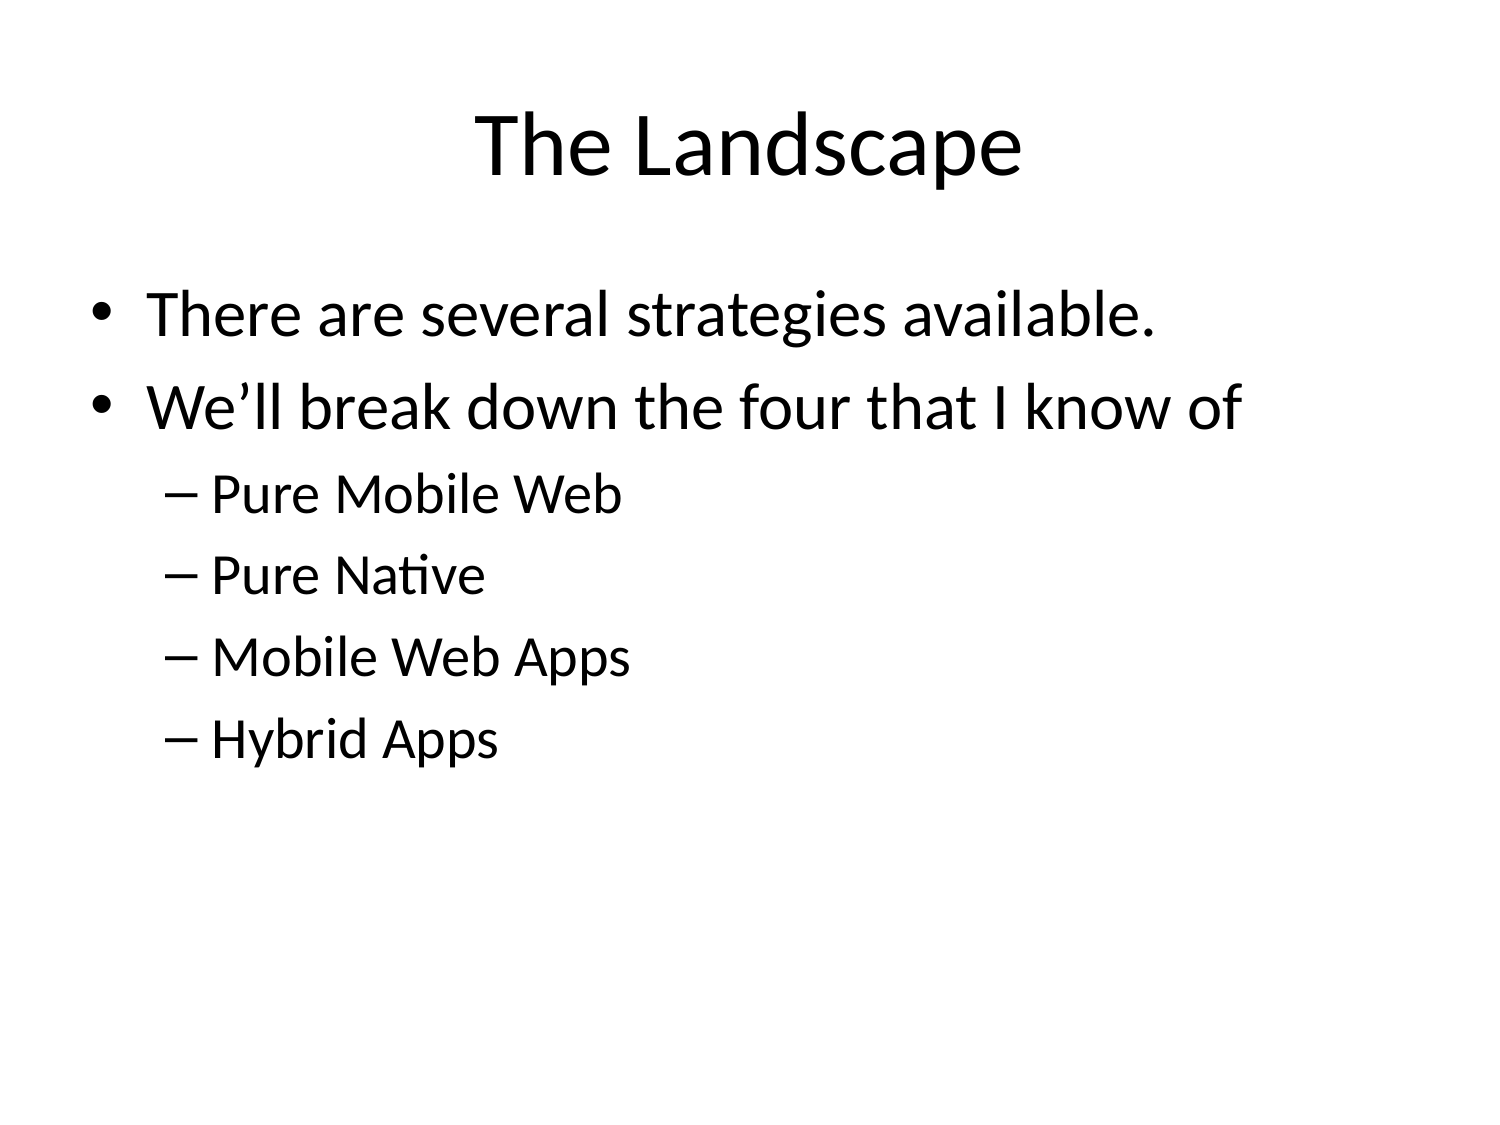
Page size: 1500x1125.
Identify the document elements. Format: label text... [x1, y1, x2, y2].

title The Landscape [75, 45, 1425, 233]
list There are several strategies available. We’ll break down the four that I know of Pure Mobile Web Pure Native Mobile Web Apps Hybrid Apps [75, 262, 1425, 1005]
